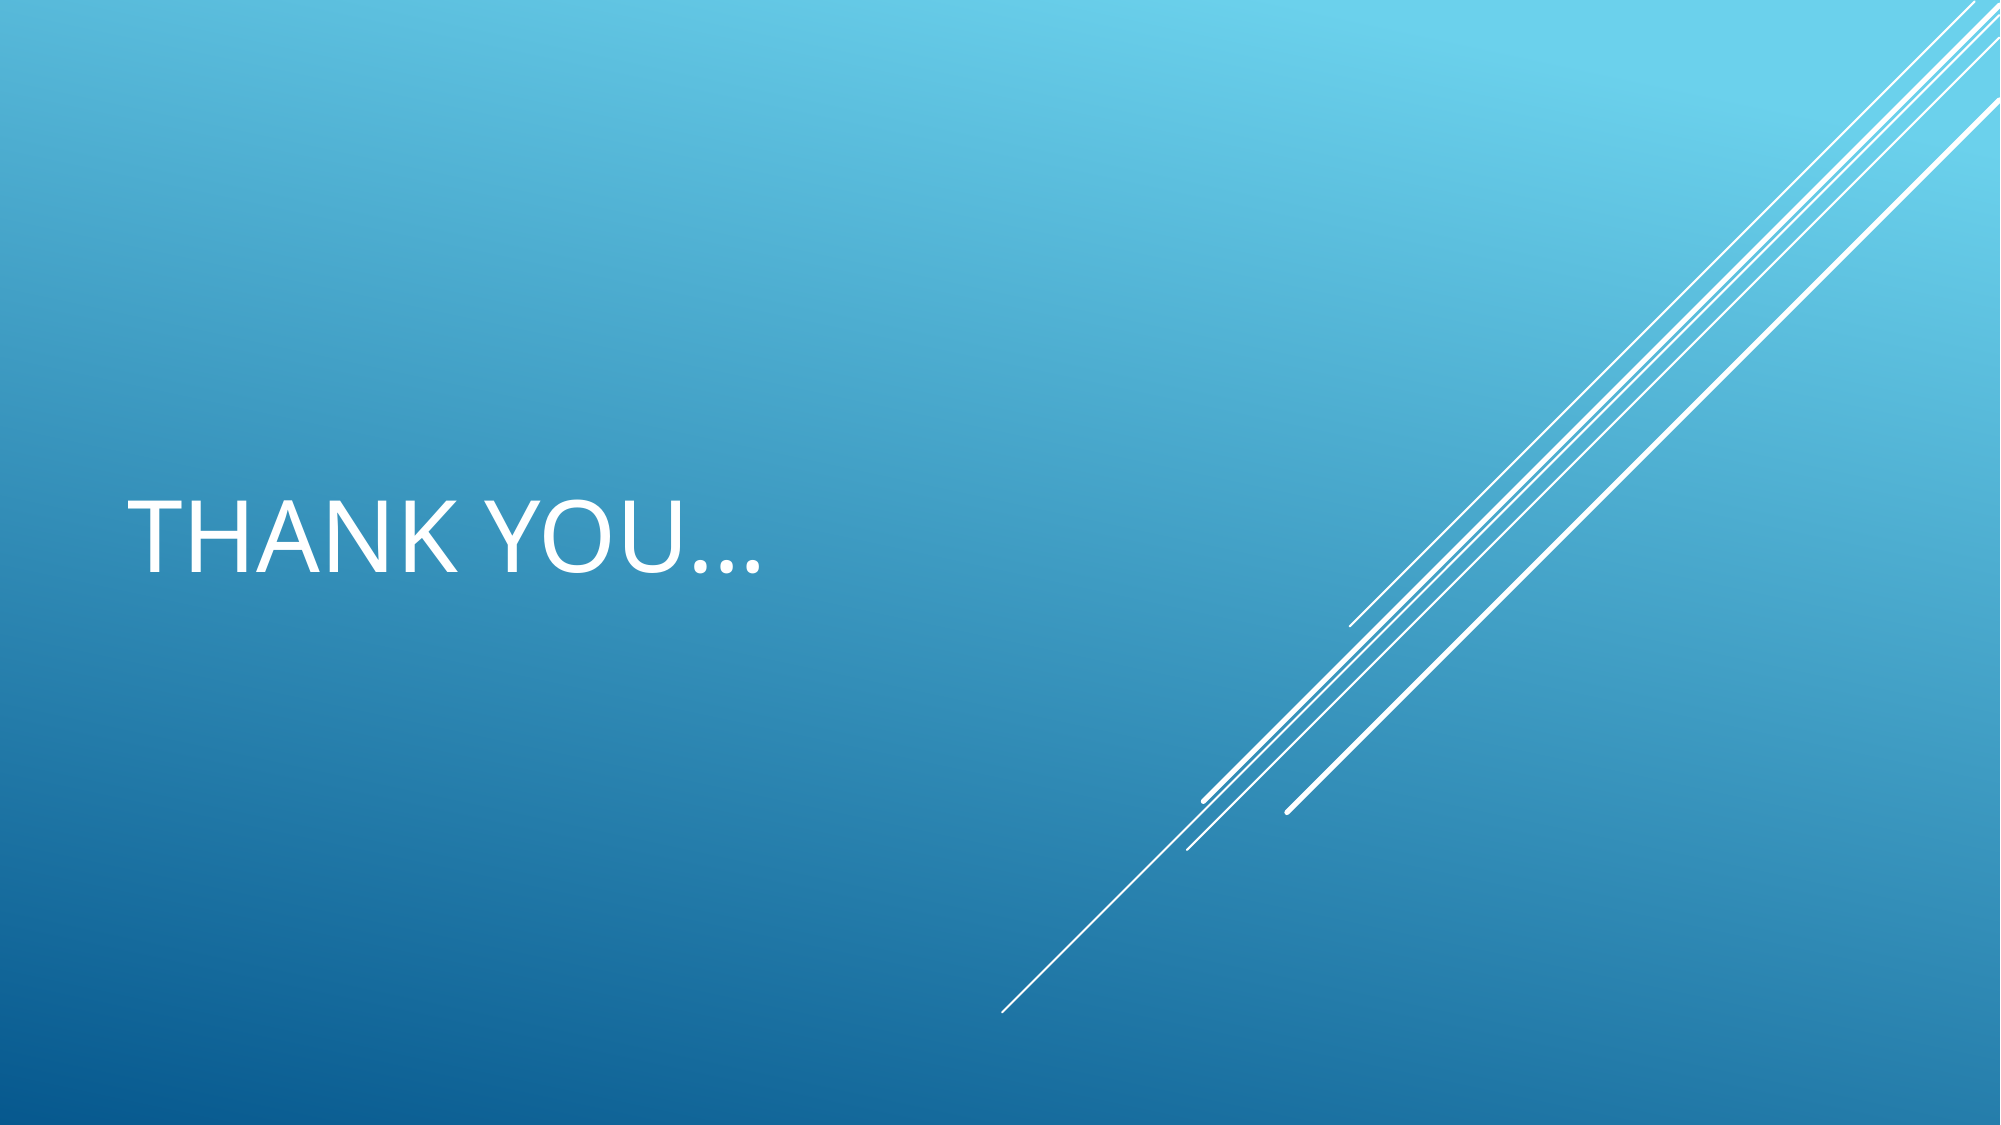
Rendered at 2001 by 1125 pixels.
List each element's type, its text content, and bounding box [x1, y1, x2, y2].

title Thank you… [112, 112, 1425, 600]
